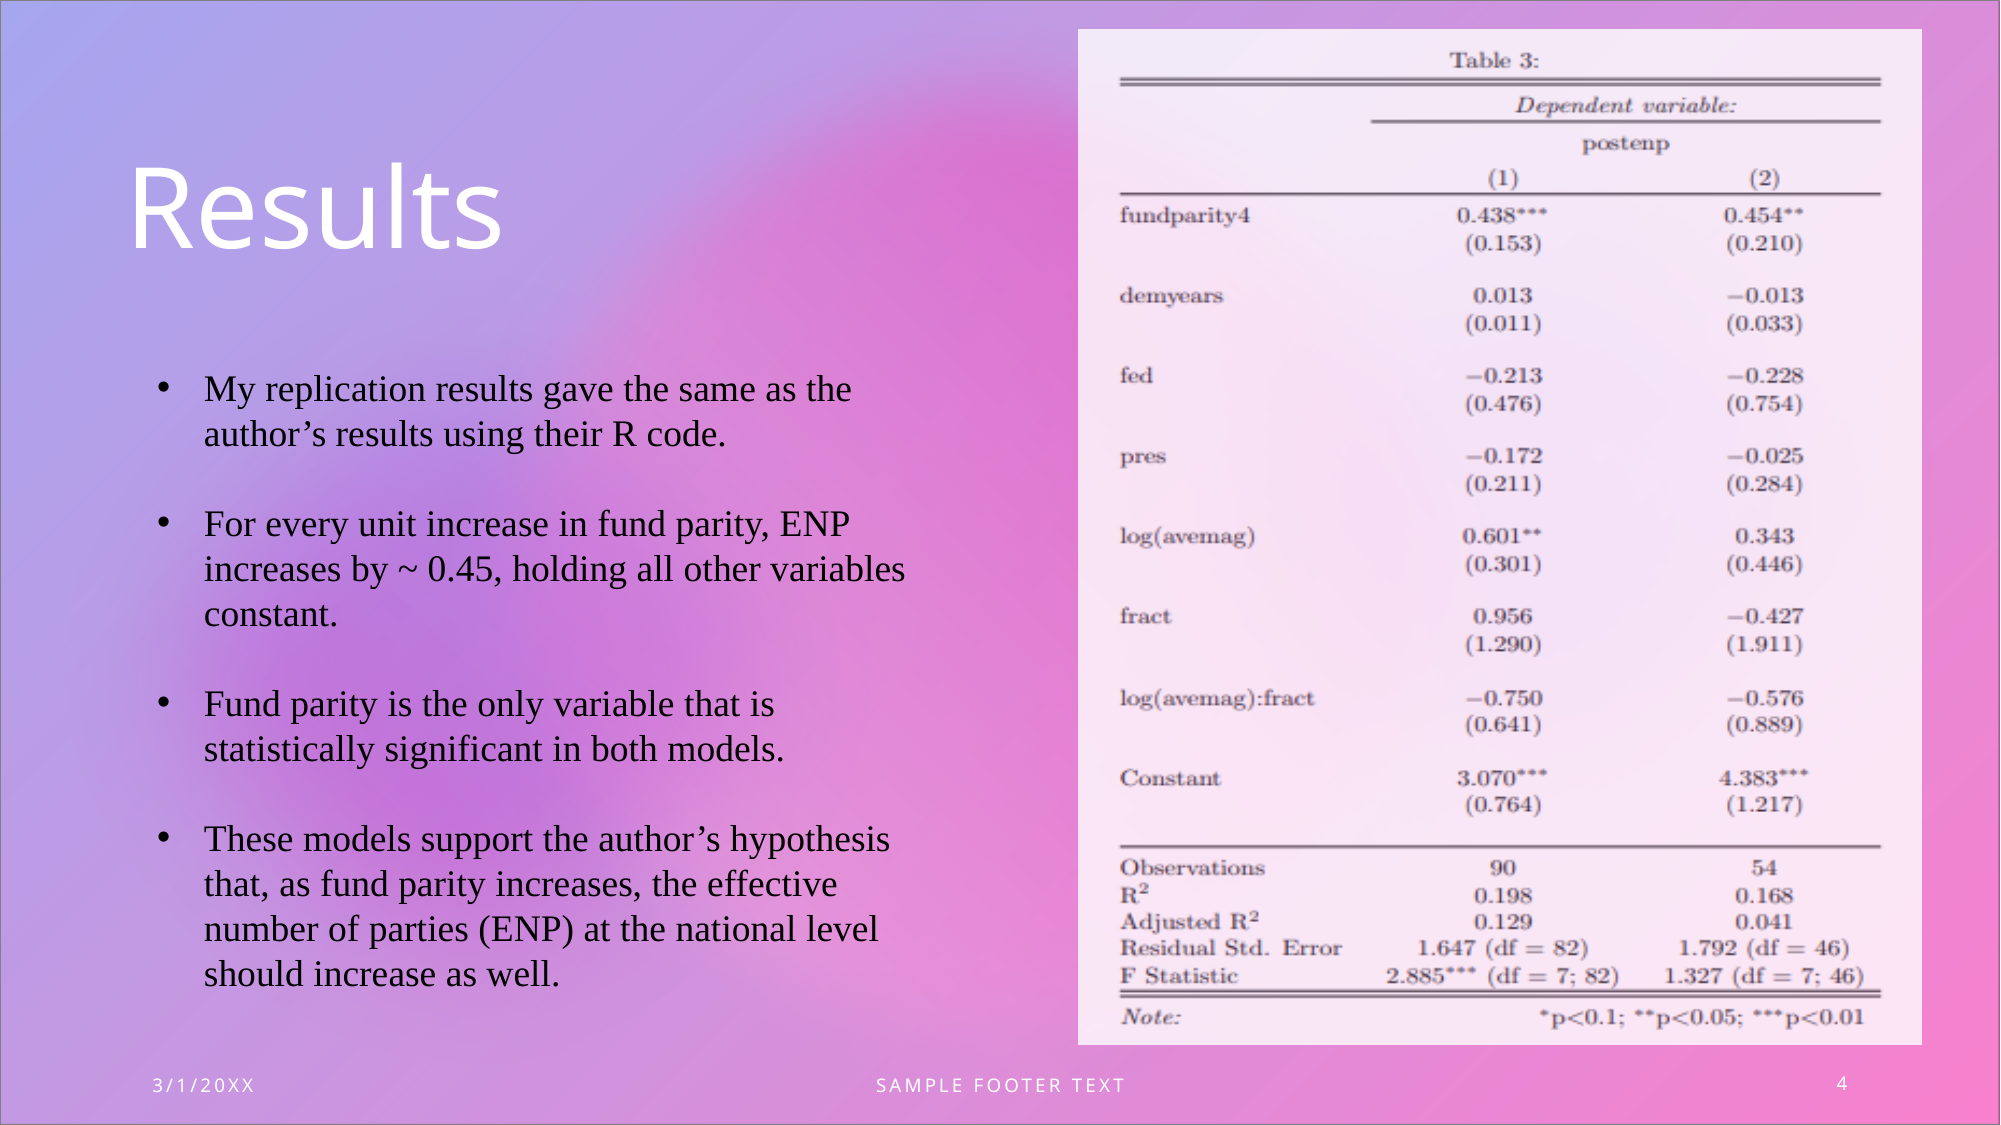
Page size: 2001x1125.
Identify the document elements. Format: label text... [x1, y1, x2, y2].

text_box [0, 0, 2000, 1125]
text_box My replication results gave the same as the author’s results using their R code. For every unit increase in fund parity, ENP increases by ~ 0.45, holding all other variables constant. Fund parity is the only variable that is statistically significant in both models. These models support the author’s hypothesis that, as fund parity increases, the effective number of parties (ENP) at the national level should increase as well. [142, 357, 947, 1092]
title Results [110, 0, 807, 281]
slide_number 4 [1412, 1054, 1863, 1115]
picture [1078, 29, 1922, 1045]
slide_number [137, 1054, 588, 1115]
text_box [527, 92, 1078, 1034]
footer SAMPLE FOOTER TEXT [662, 1054, 1338, 1115]
